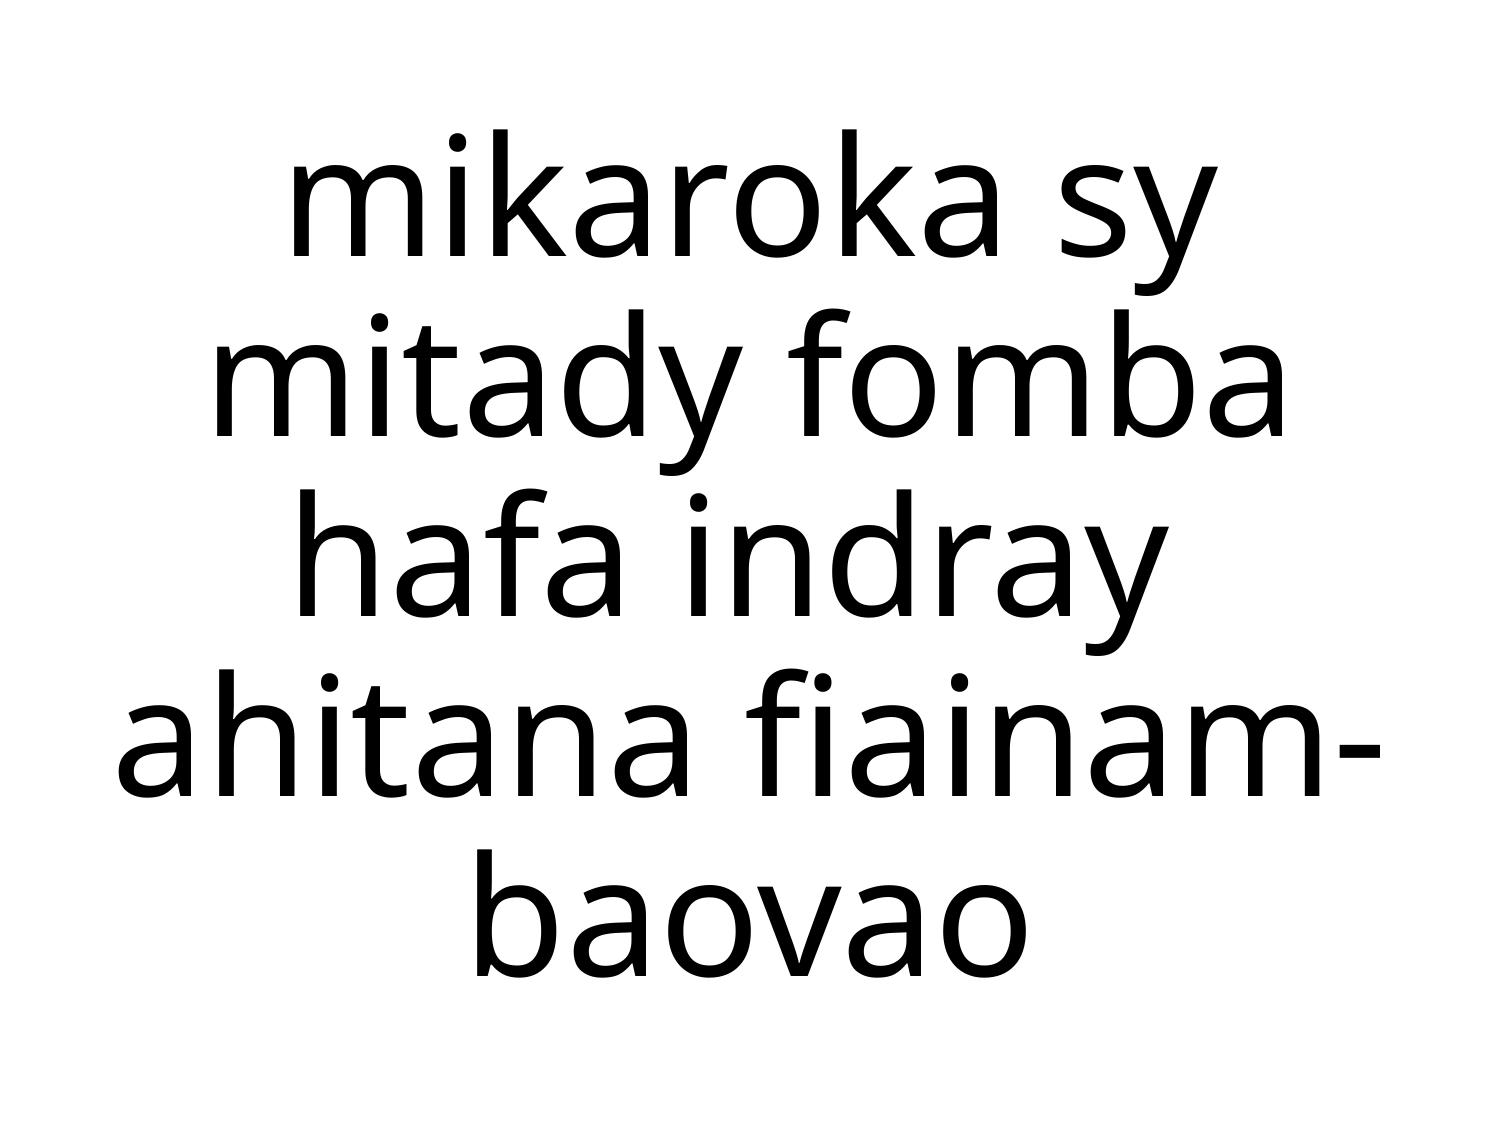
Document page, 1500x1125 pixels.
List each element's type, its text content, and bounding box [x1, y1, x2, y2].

title mikaroka sy mitady fomba hafa indray ahitana fiainam-baovao [0, 0, 1500, 1125]
